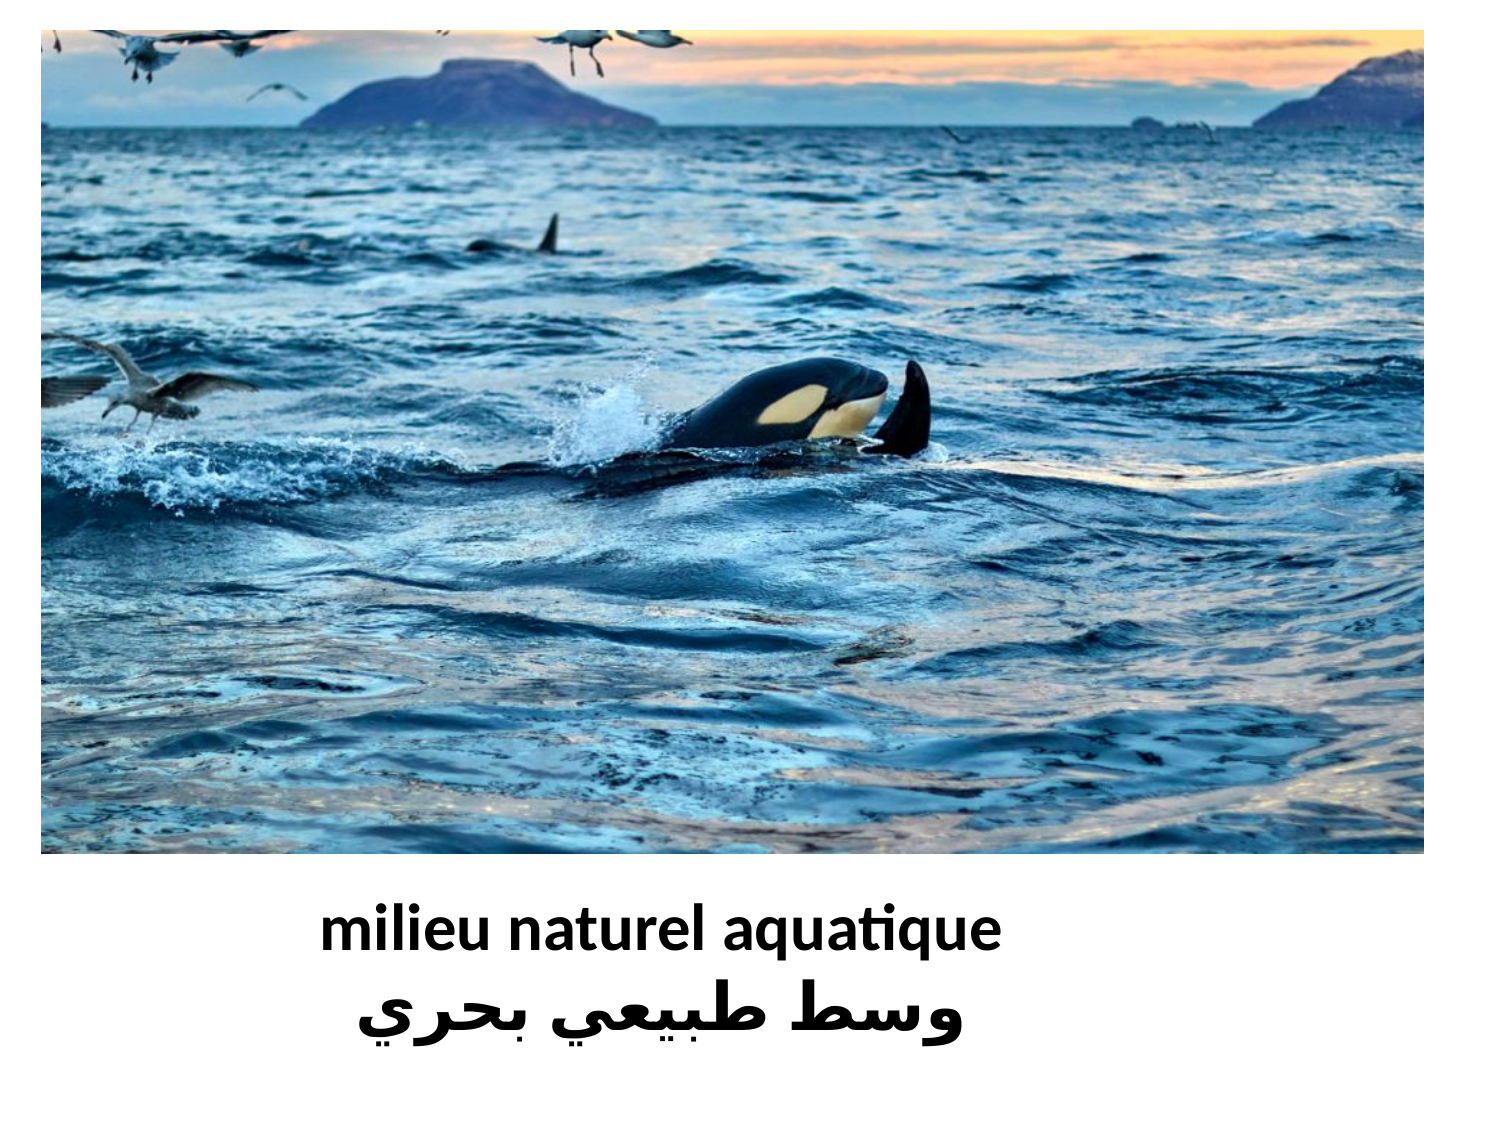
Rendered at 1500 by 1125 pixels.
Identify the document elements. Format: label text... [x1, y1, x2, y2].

text_box milieu naturel aquatique وسط طبيعي بحري [301, 876, 1022, 1052]
picture [41, 30, 1424, 854]
